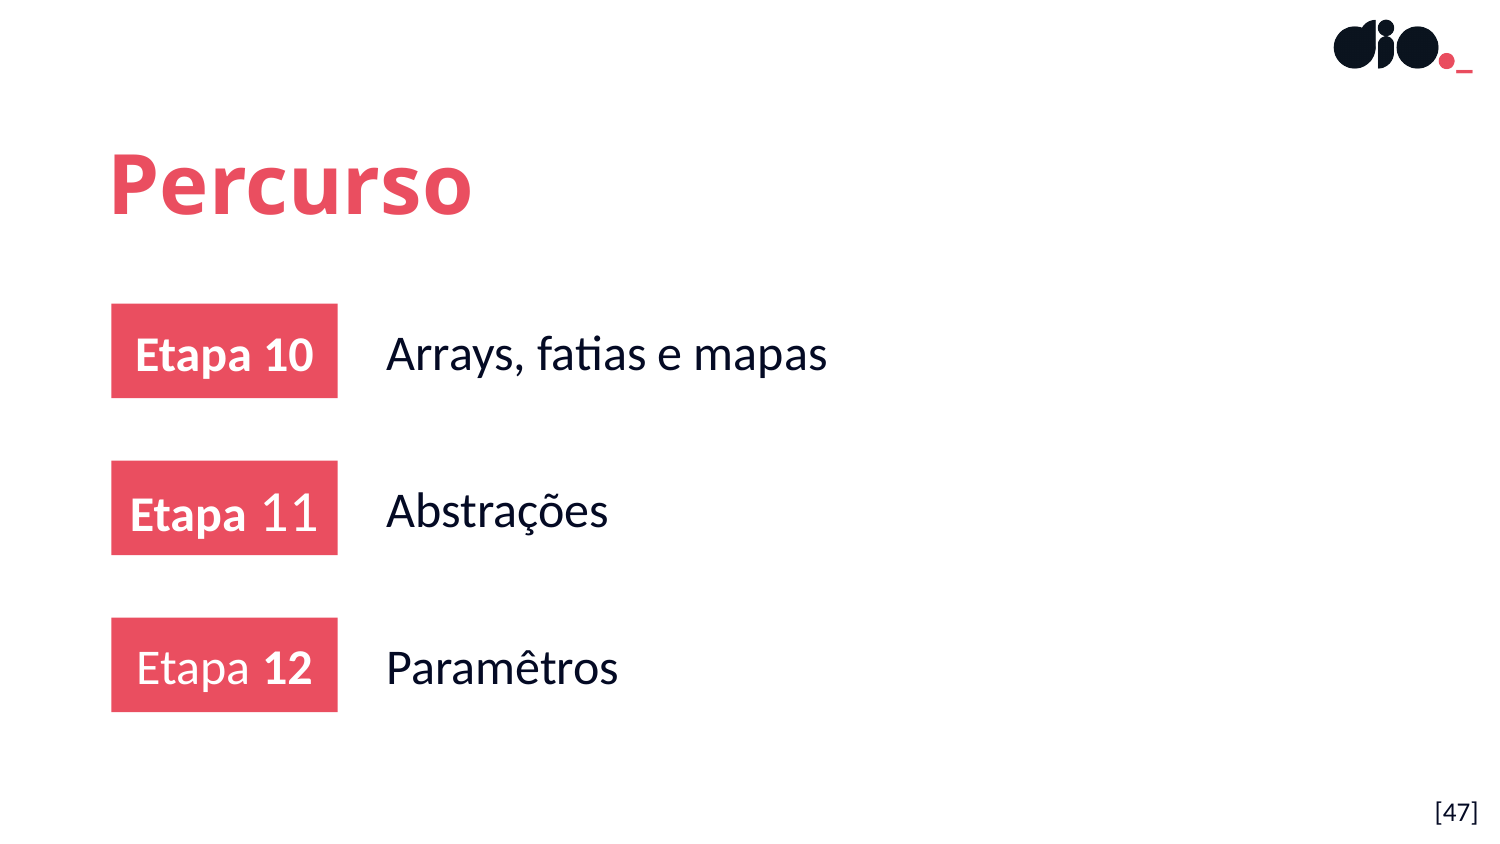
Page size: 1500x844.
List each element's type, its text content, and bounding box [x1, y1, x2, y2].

text_box Etapa 11 [111, 460, 338, 556]
text_box Paramêtros [371, 627, 1384, 703]
text_box Percurso [92, 104, 1309, 243]
slide_number [47] [1403, 779, 1494, 844]
picture [1333, 19, 1473, 74]
text_box Etapa 12 [111, 617, 338, 713]
text_box Arrays, fatias e mapas [371, 313, 1384, 389]
text_box Abstrações [371, 470, 1384, 546]
text_box Etapa 10 [111, 303, 338, 399]
